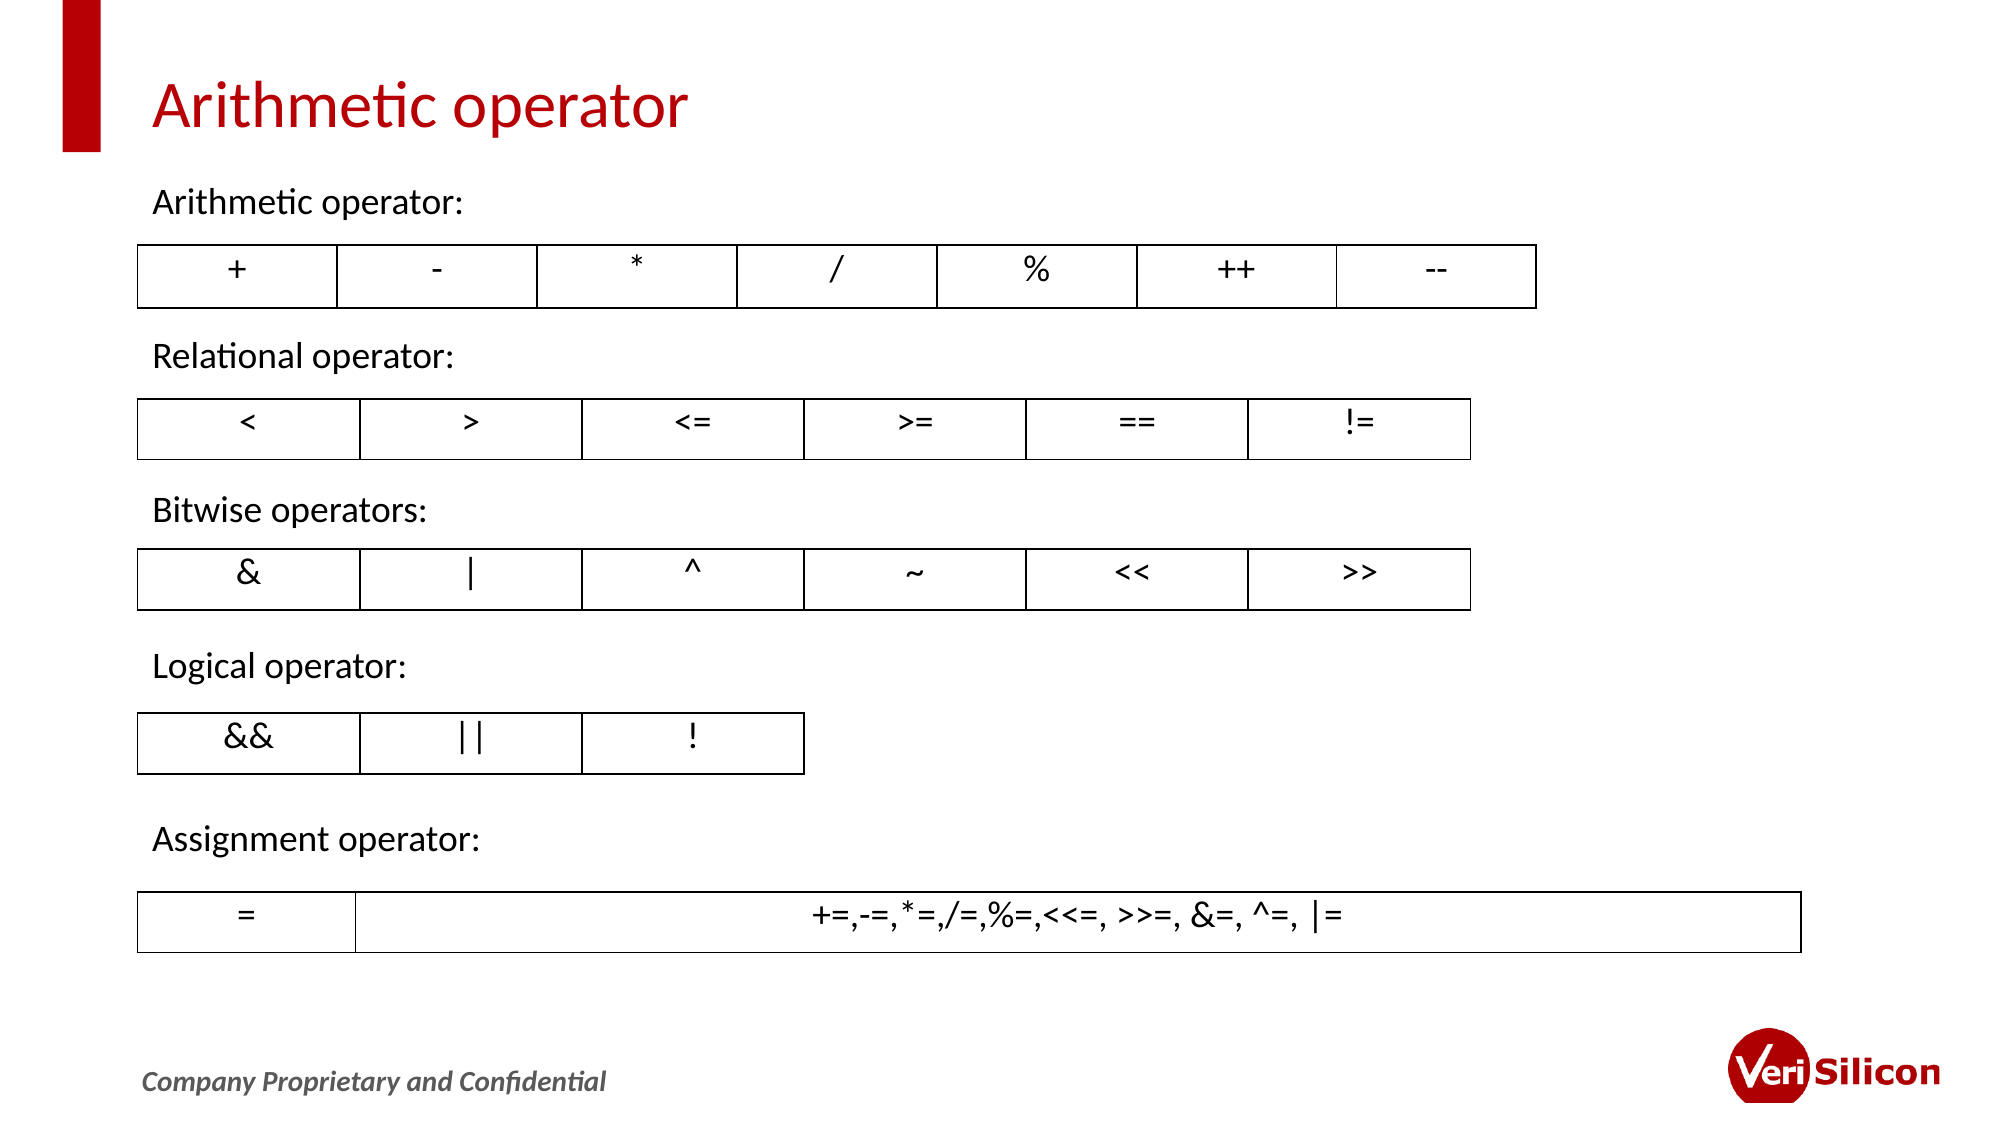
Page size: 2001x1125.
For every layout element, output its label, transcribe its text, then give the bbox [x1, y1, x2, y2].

table_header +=,-=,*=,/=,%=,<<=, >>=, &=, ^=, |= [356, 893, 1800, 952]
table_header = [138, 893, 355, 952]
table_header & [138, 550, 359, 609]
table_header * [538, 246, 736, 307]
title Arithmetic operator [137, 59, 1863, 153]
text_box Arithmetic operator: [137, 169, 487, 230]
table_header ~ [805, 550, 1025, 609]
table_header || [361, 714, 581, 773]
table_header -- [1337, 246, 1535, 307]
table_header ^ [583, 550, 803, 609]
table_header ++ [1138, 246, 1336, 307]
text_box Assignment operator: [137, 806, 581, 867]
table_header != [1249, 400, 1470, 459]
table_header - [338, 246, 536, 307]
table_header | [361, 550, 581, 609]
text_box Relational operator: [137, 323, 487, 384]
table_header > [361, 400, 581, 459]
picture [1728, 1028, 1940, 1103]
text_box Bitwise operators: [137, 478, 487, 538]
table_header < [138, 400, 359, 459]
text_box Logical operator: [137, 633, 487, 694]
table_header <= [583, 400, 803, 459]
table_header + [138, 246, 336, 307]
table_header / [738, 246, 936, 307]
table_header == [1027, 400, 1247, 459]
table_header % [938, 246, 1136, 307]
list [137, 166, 1863, 1066]
table_header ! [583, 714, 803, 773]
table_header >= [805, 400, 1025, 459]
table_header >> [1249, 550, 1470, 609]
table_header << [1027, 550, 1247, 609]
table_header && [138, 714, 359, 773]
